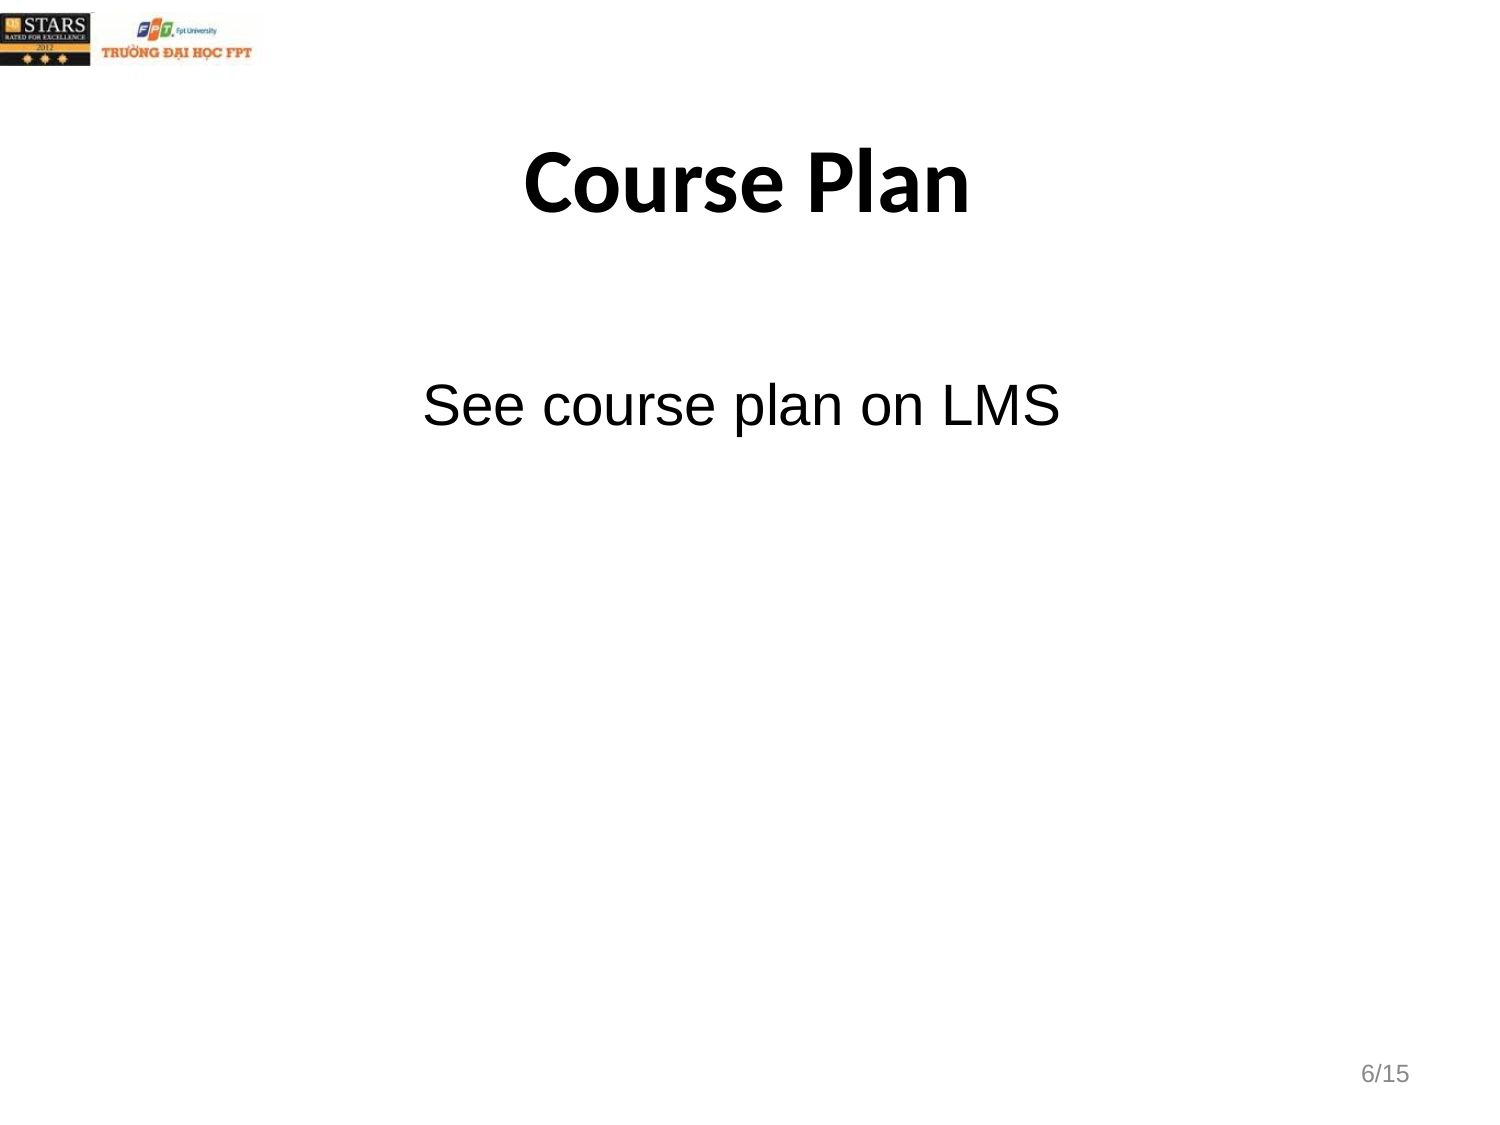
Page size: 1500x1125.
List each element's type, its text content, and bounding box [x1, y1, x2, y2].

title Course Plan [109, 112, 1388, 239]
picture [0, 12, 263, 66]
slide_number 6/15 [1074, 1042, 1425, 1103]
text_box See course plan on LMS [407, 360, 1192, 515]
